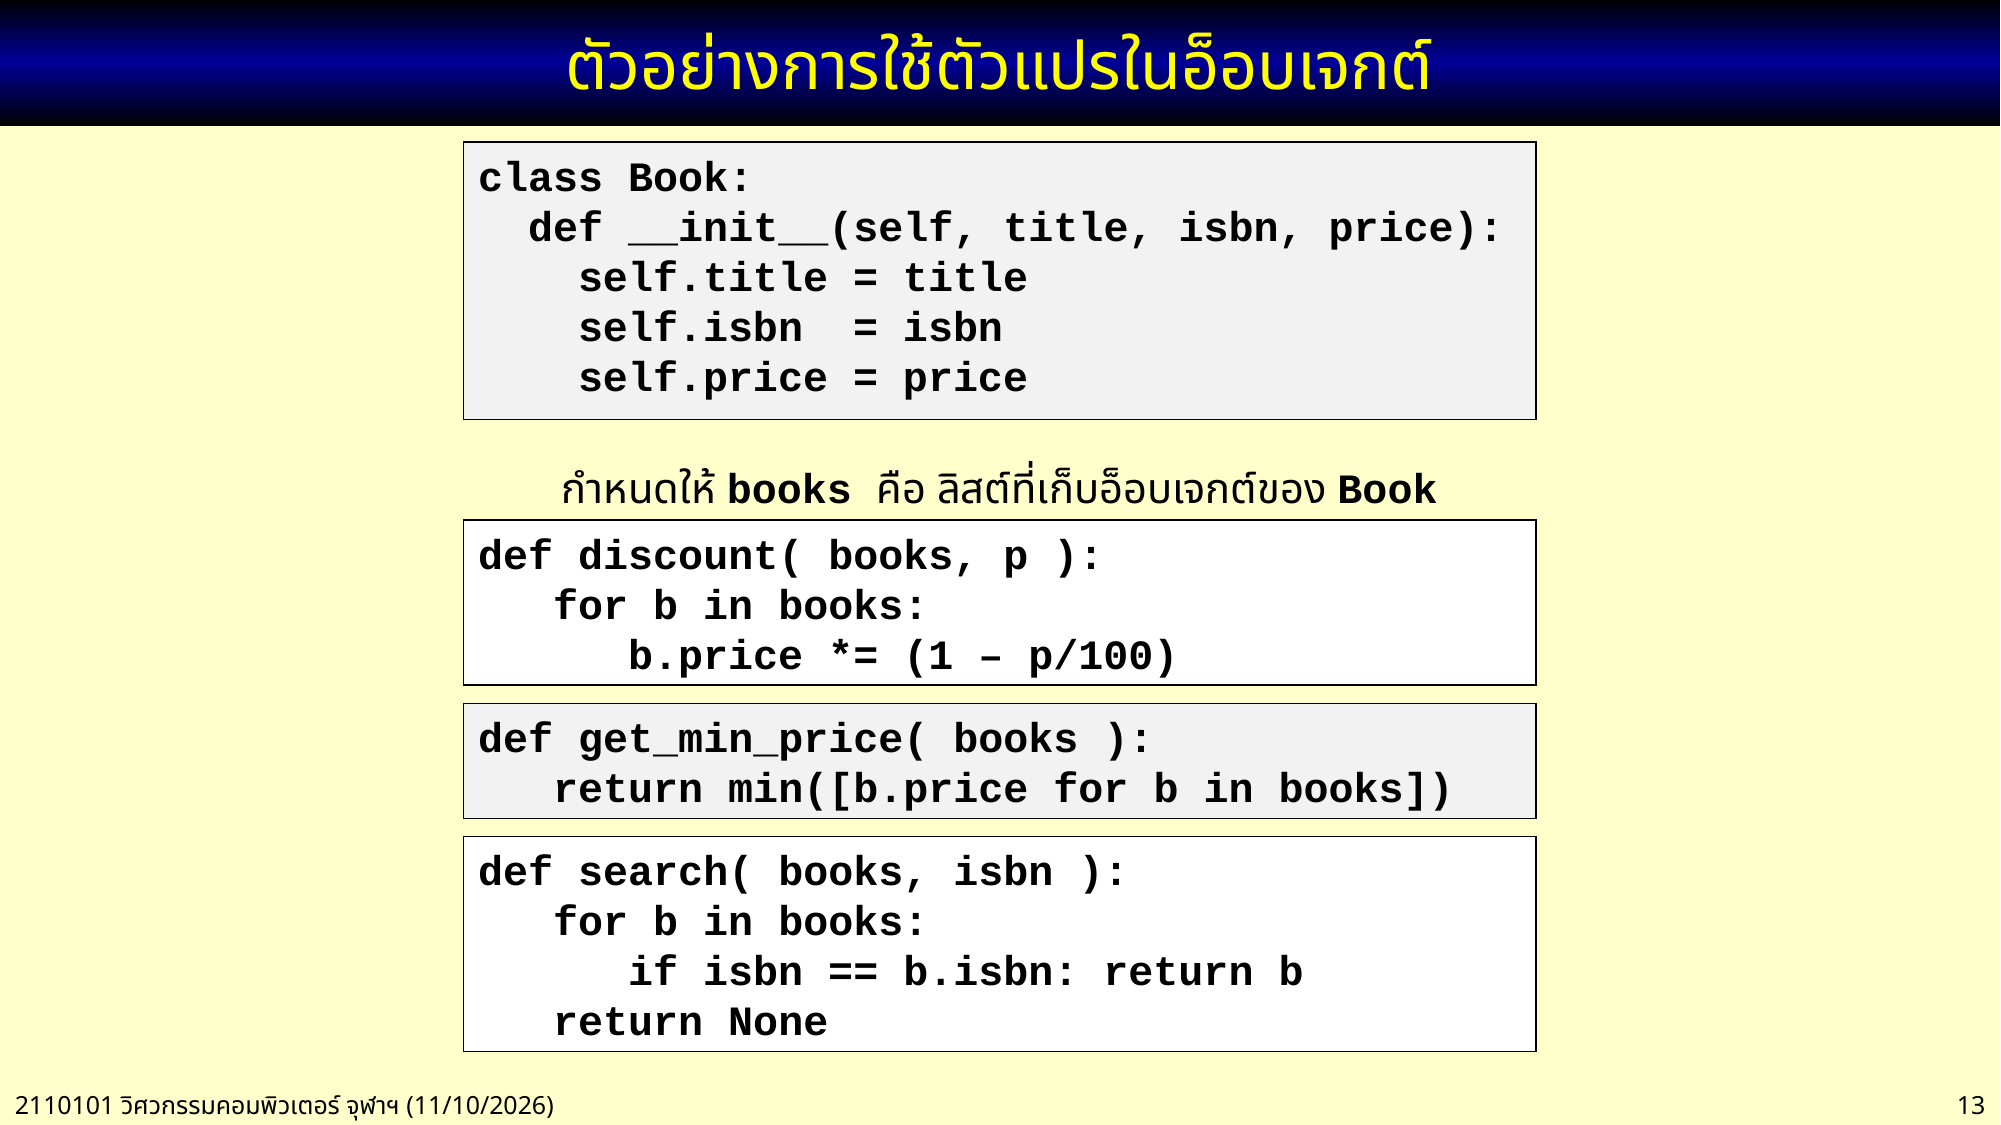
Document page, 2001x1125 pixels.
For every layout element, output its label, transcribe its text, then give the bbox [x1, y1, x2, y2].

title ตัวอย่างการใช้ตัวแปรในอ็อบเจกต์ [0, 0, 2000, 126]
text_box def get_min_price( books ): return min([b.price for b in books]) [463, 703, 1536, 819]
text_box def search( books, isbn ): for b in books: if isbn == b.isbn: return b return None [463, 836, 1536, 1052]
text_box กำหนดให้ books คือ ลิสต์ที่เก็บอ็อบเจกต์ของ Book [463, 453, 1536, 519]
text_box class Book: def __init__(self, title, isbn, price): self.title = title self.isbn = isbn self.price = price [463, 142, 1536, 420]
text_box def discount( books, p ): for b in books: b.price *= (1 – p/100) [463, 520, 1536, 685]
